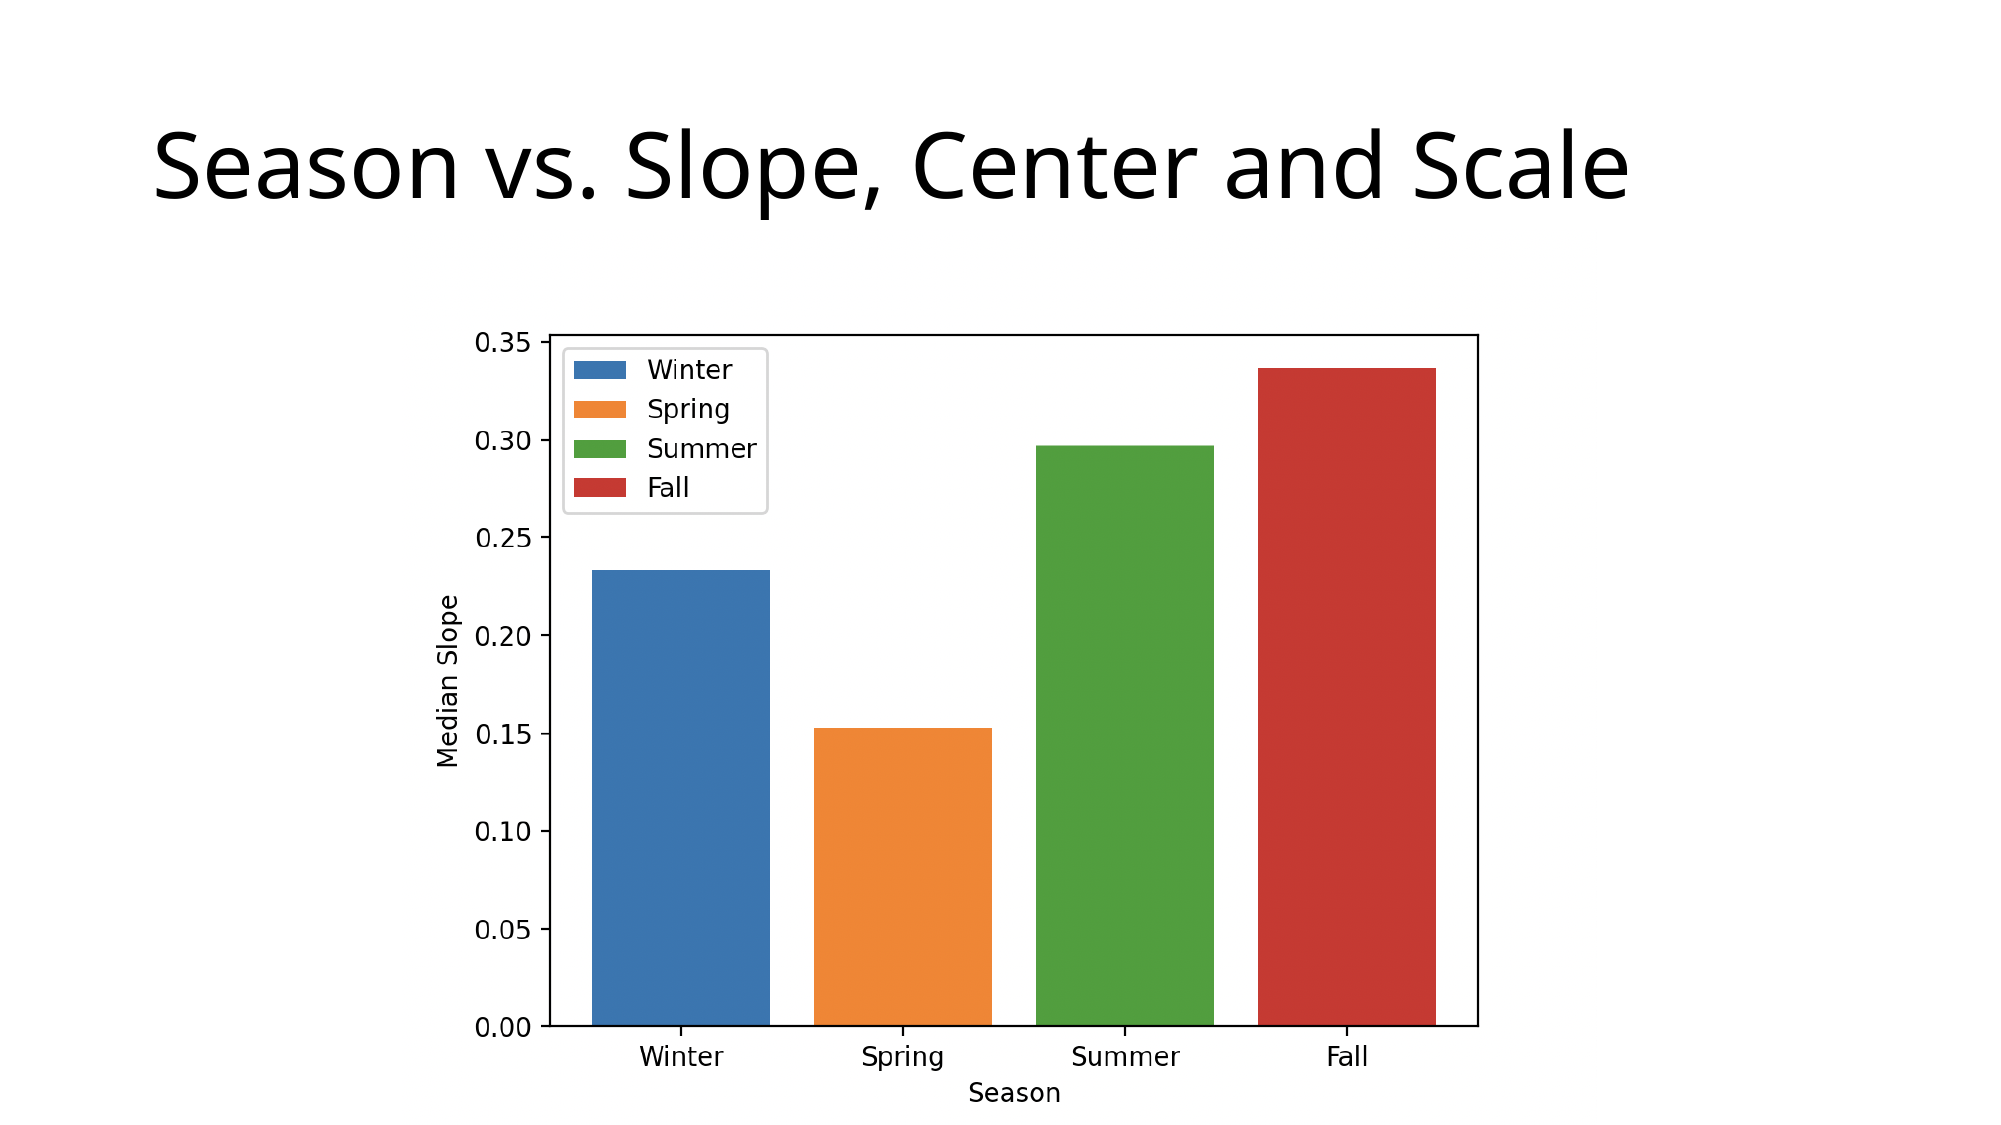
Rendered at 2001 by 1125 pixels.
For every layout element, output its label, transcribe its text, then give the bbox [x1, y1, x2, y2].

title Season vs. Slope, Center and Scale [137, 59, 1863, 278]
picture [402, 229, 1598, 1125]
